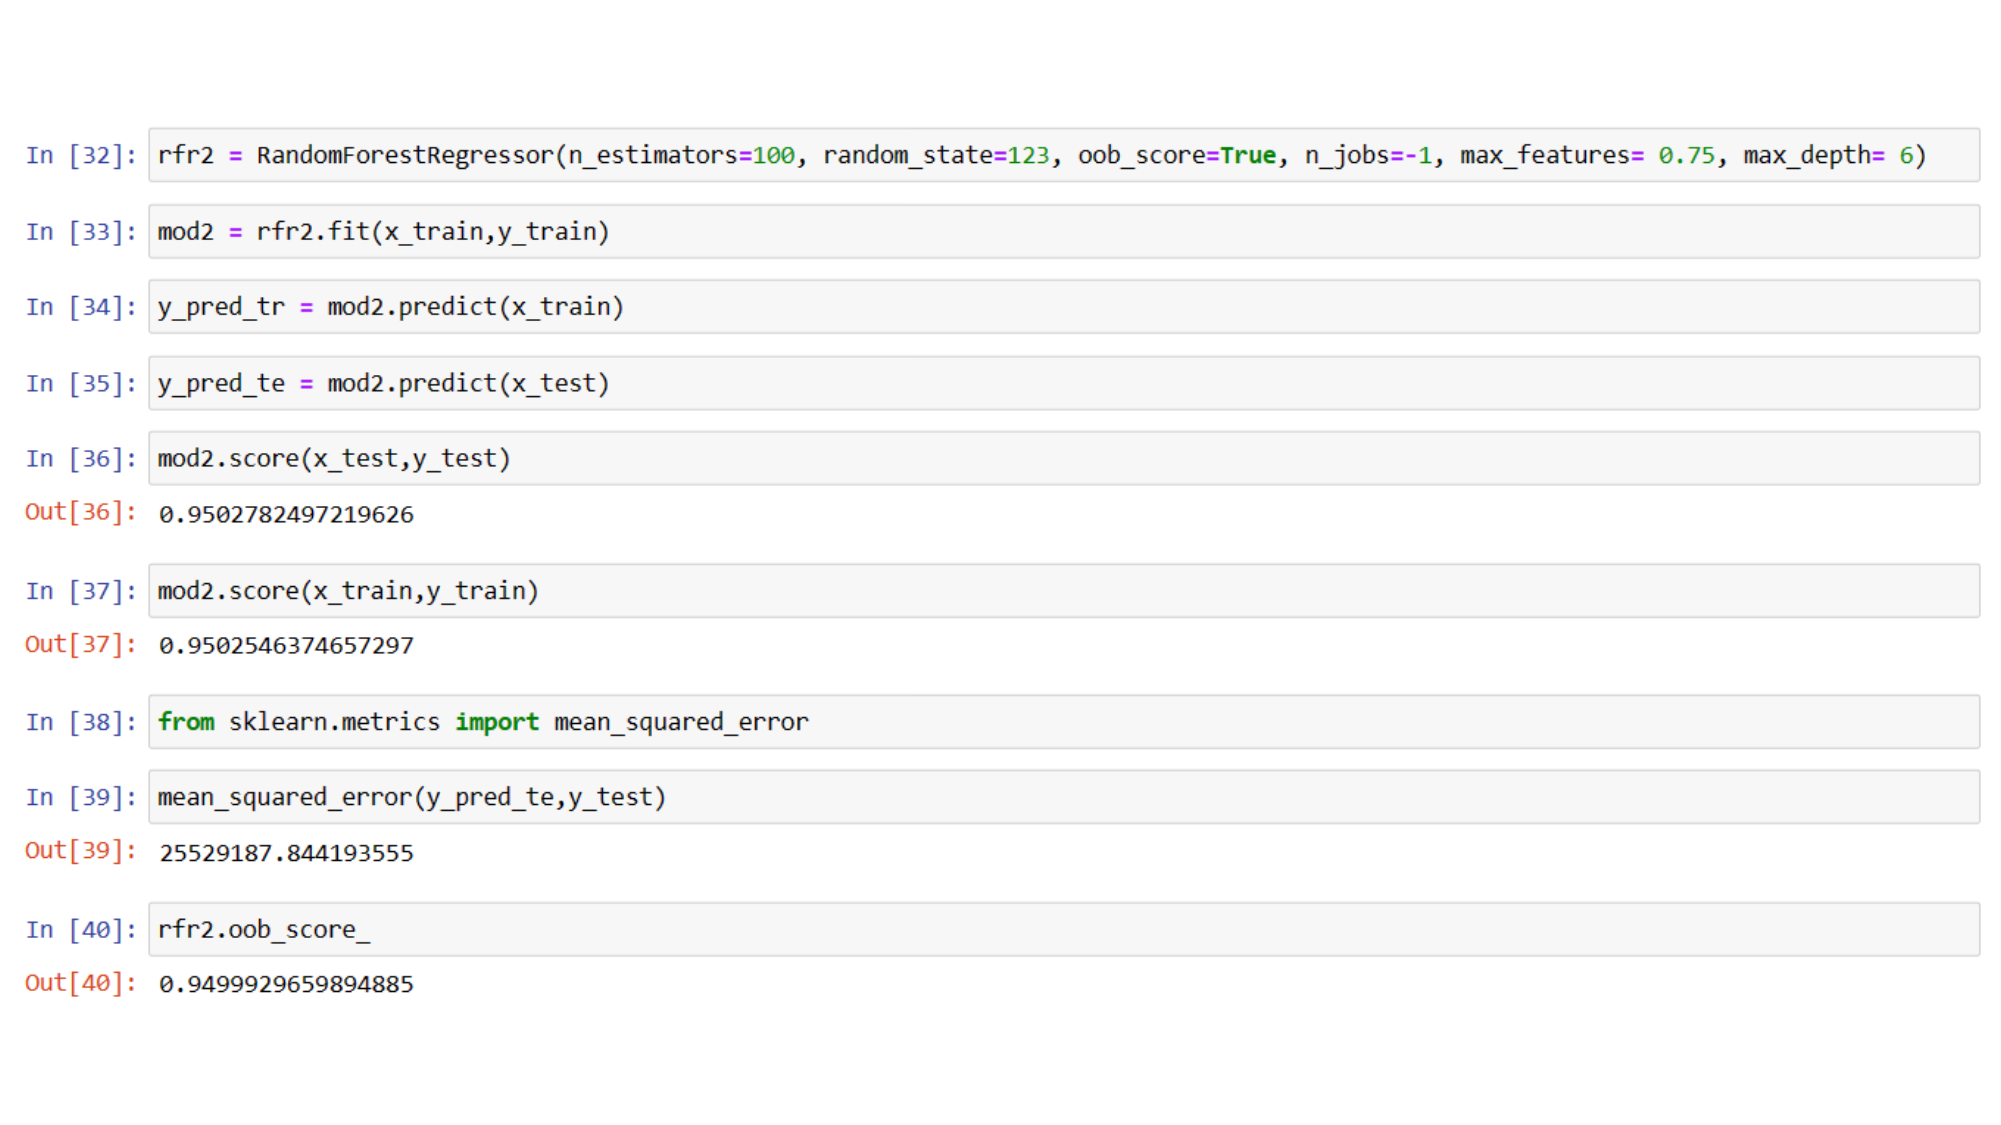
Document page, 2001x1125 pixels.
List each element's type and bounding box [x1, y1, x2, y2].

picture [0, 109, 2000, 1016]
